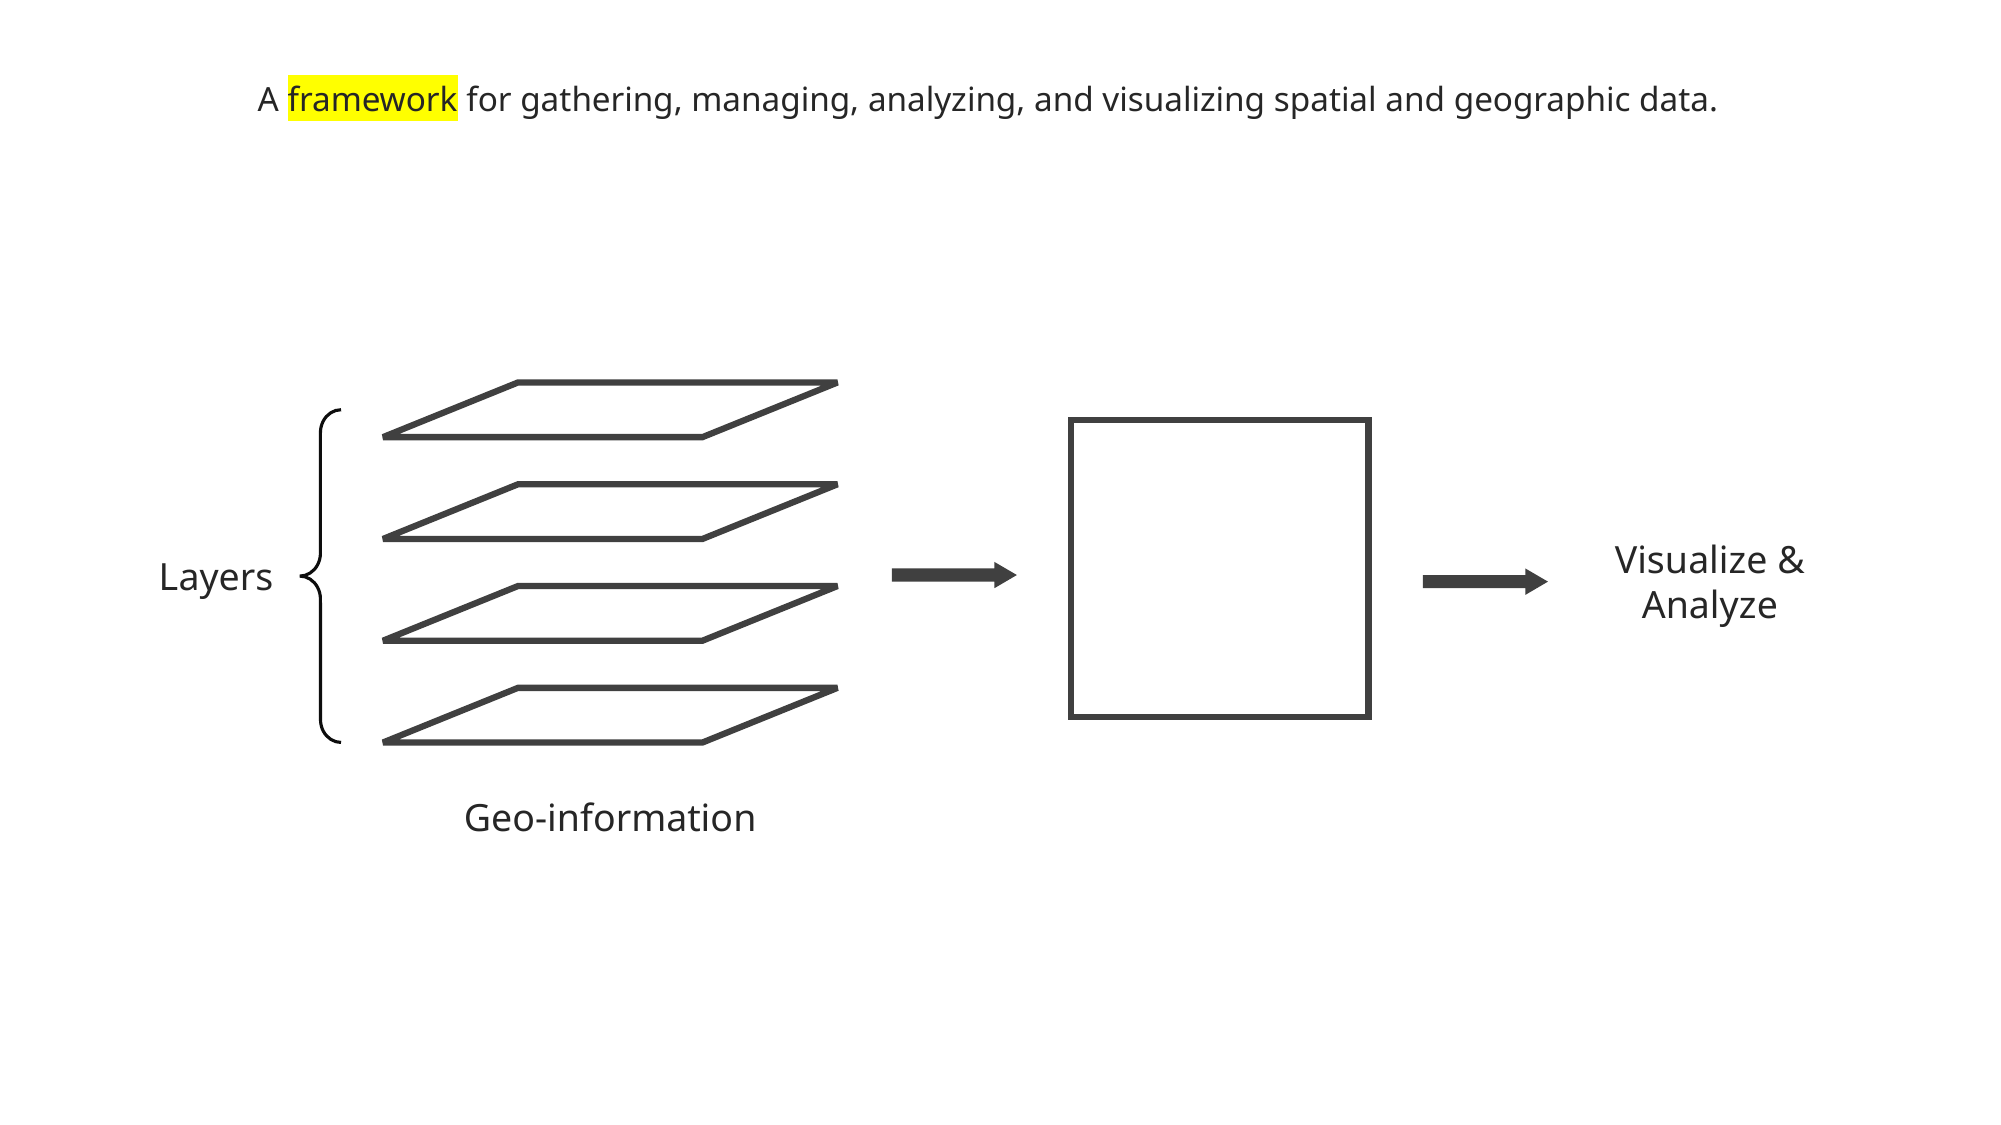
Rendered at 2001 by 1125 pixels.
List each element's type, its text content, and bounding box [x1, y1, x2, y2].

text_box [132, 382, 838, 743]
text_box [890, 560, 1019, 591]
text_box [1070, 419, 1369, 718]
text_box Geo-information [442, 786, 779, 847]
text_box Visualize & Analyze [1597, 528, 1822, 634]
text_box A framework for gathering, managing, analyzing, and visualizing spatial and geographic data. [243, 50, 1757, 125]
text_box [1421, 566, 1550, 597]
